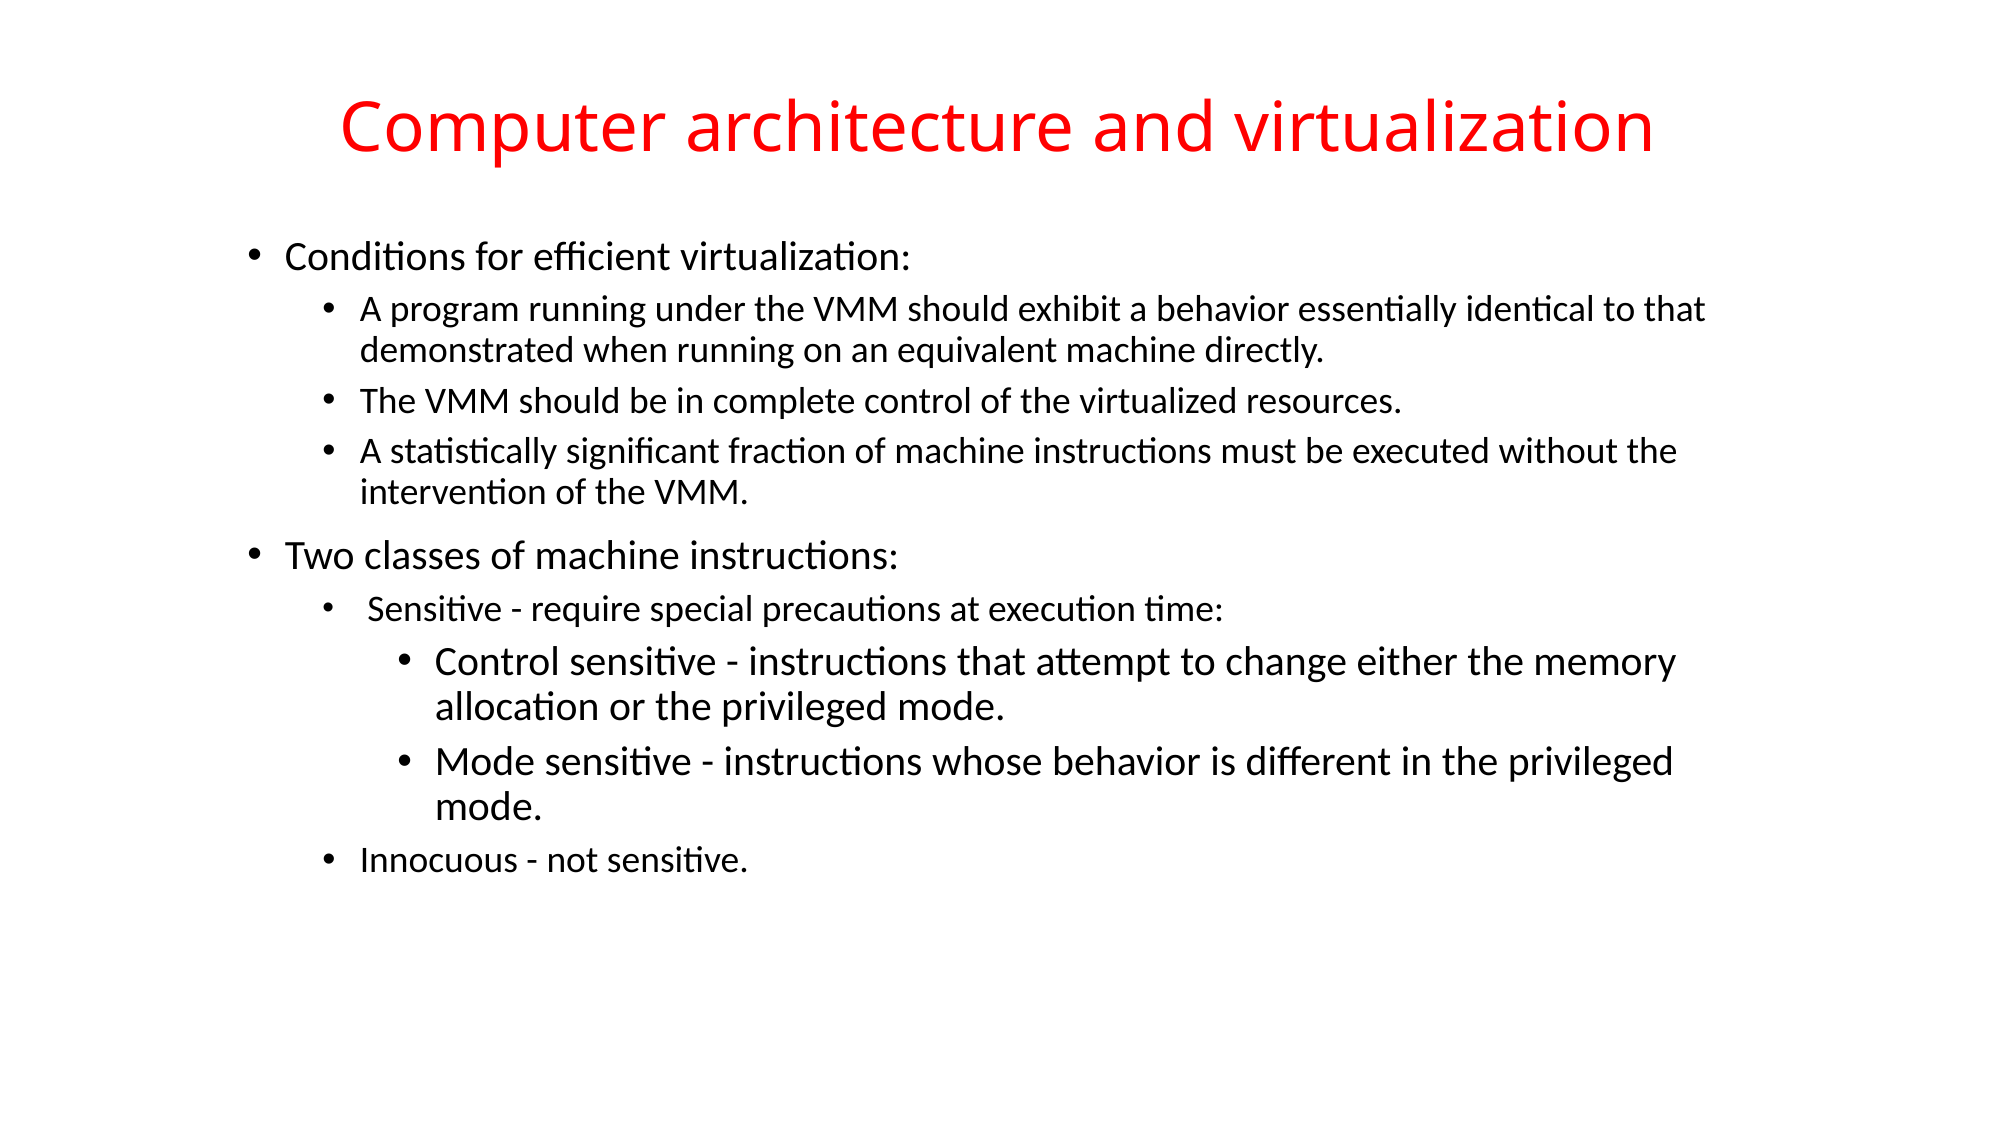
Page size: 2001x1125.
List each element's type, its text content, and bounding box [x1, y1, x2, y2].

title Computer architecture and virtualization [324, 75, 1675, 183]
list Conditions for efficient virtualization: A program running under the VMM should exhibit a behavior essentially identical to that demonstrated when running on an equivalent machine directly. The VMM should be in complete control of the virtualized resources. A statistically significant fraction of machine instructions must be executed without the intervention of the VMM. Two classes of machine instructions: Sensitive - require special precautions at execution time: Control sensitive - instructions that attempt to change either the memory allocation or the privileged mode. Mode sensitive - instructions whose behavior is different in the privileged mode. Innocuous - not sensitive. [232, 226, 1745, 963]
